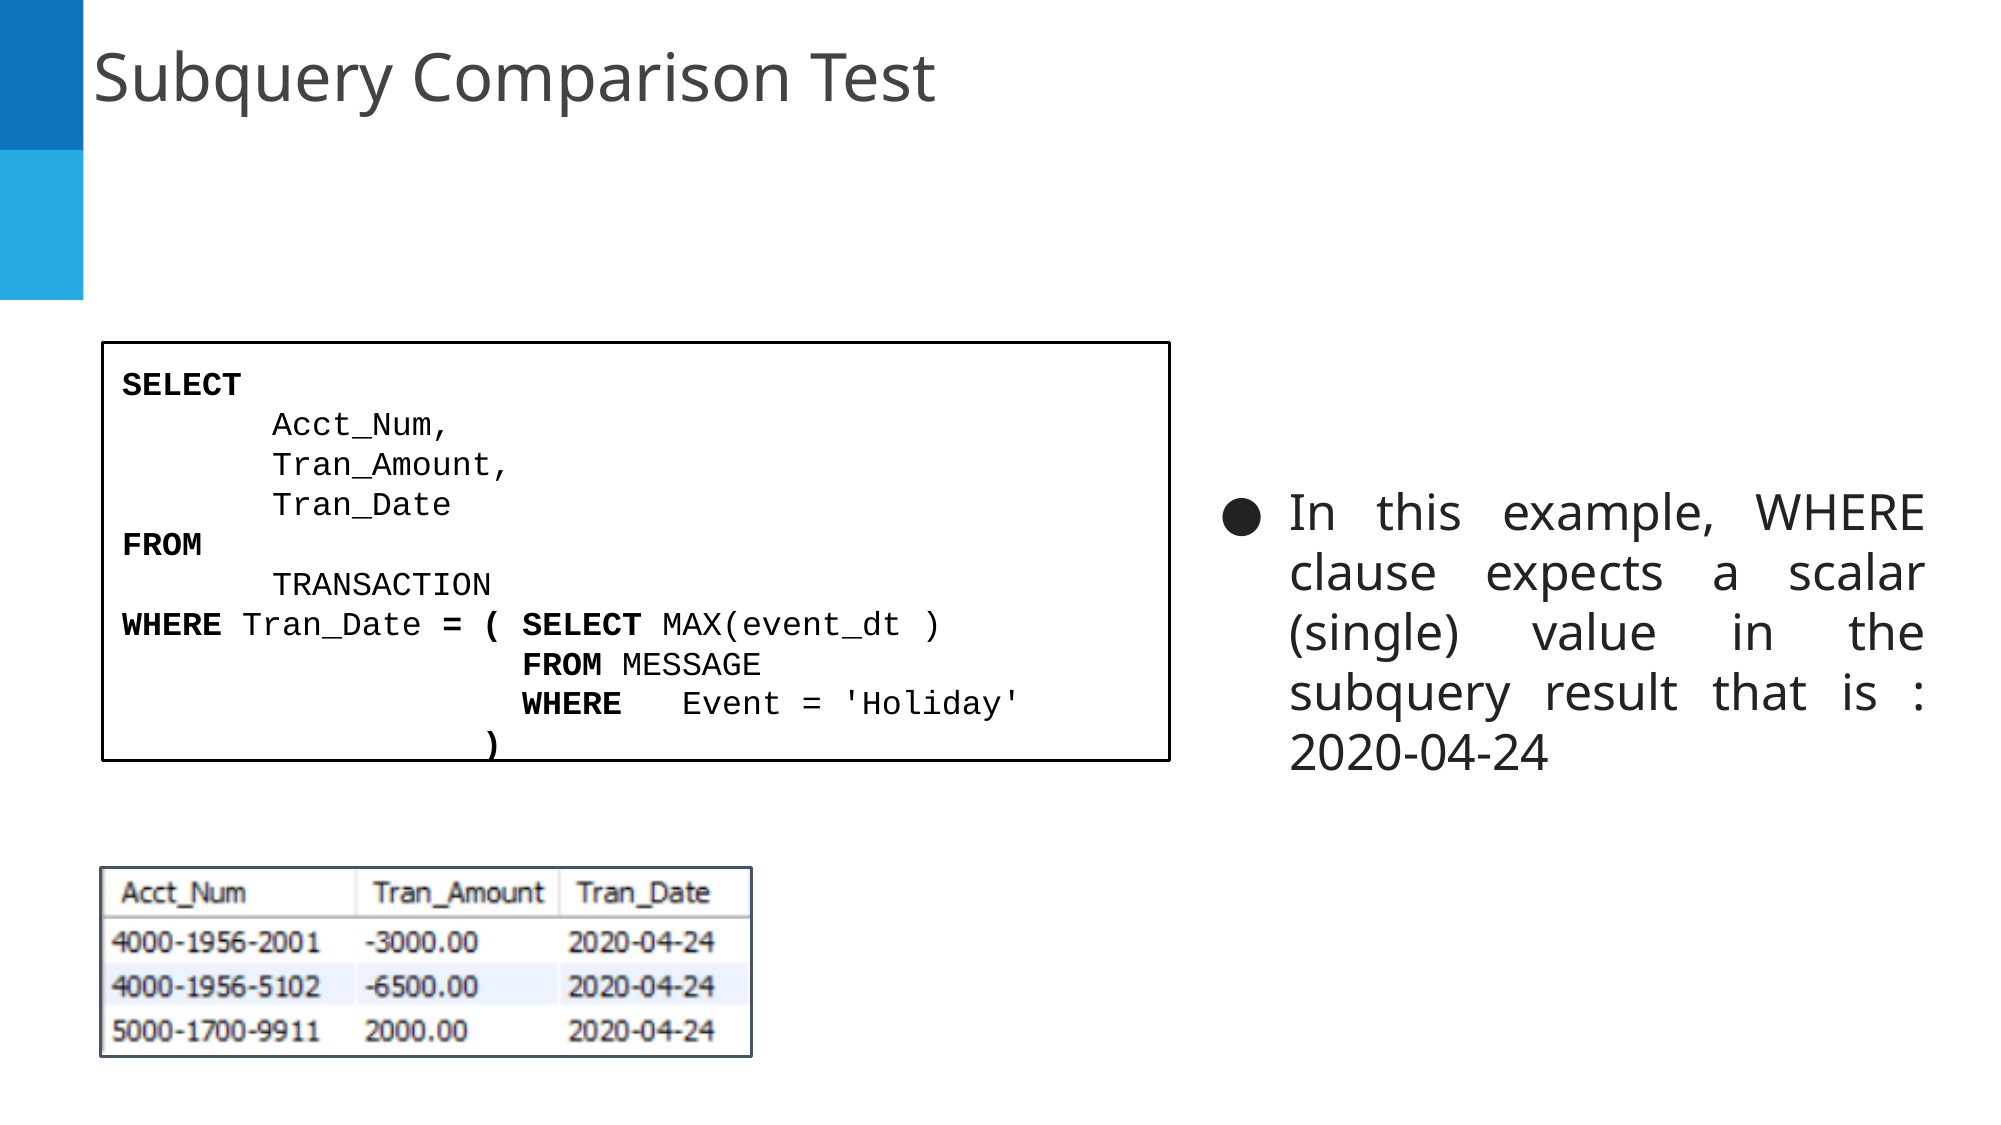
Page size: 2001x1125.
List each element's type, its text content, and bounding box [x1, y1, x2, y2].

text_box [0, 0, 84, 149]
text_box In this example, WHERE clause expects a scalar (single) value in the subquery result that is : 2020-04-24 [1169, 460, 1947, 713]
text_box SELECT Acct_Num, Tran_Amount, Tran_Date FROM TRANSACTION WHERE Tran_Date = ( SELECT MAX(event_dt ) FROM MESSAGE WHERE Event = 'Holiday' ) [102, 342, 1170, 761]
picture [101, 869, 751, 1056]
text_box [0, 149, 84, 300]
text_box Subquery Comparison Test [73, 14, 1704, 131]
